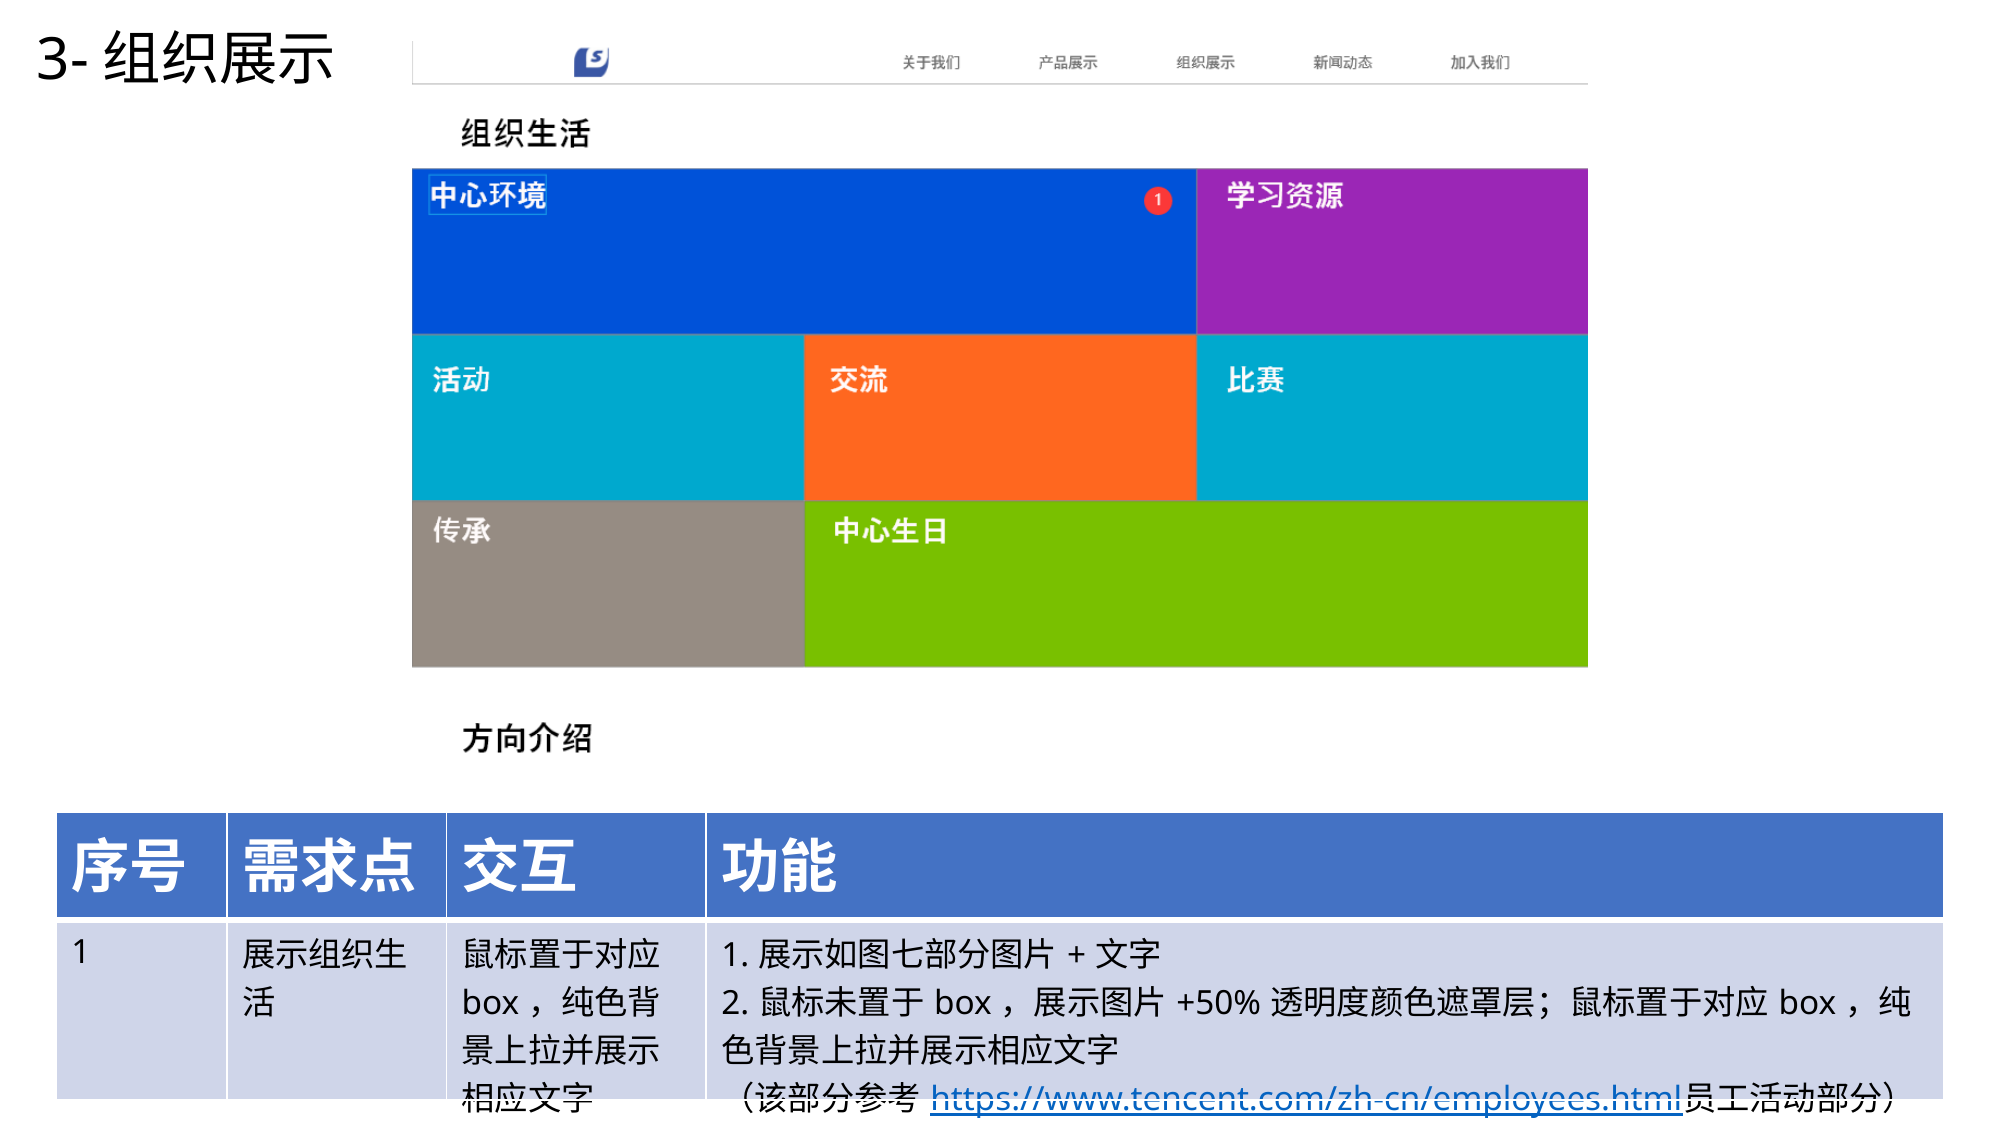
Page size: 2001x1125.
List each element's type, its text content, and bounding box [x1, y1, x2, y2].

table_header 需求点 [228, 813, 446, 917]
text_box 3-组织展示 [22, 13, 351, 99]
table_cell 1 [57, 923, 226, 1099]
table_cell 1.展示如图七部分图片+文字 2.鼠标未置于box，展示图片+50%透明度颜色遮罩层；鼠标置于对应box，纯色背景上拉并展示相应文字 （该部分参考https://www.tencent.com/zh-cn/employees.html员工活动部分） [707, 923, 1943, 1099]
picture [412, 41, 1588, 758]
table_header 交互 [447, 813, 705, 917]
table_cell 鼠标置于对应box，纯色背景上拉并展示相应文字 [447, 923, 705, 1099]
table_cell 展示组织生活 [228, 923, 446, 1099]
table_header 功能 [707, 813, 1943, 917]
table_header 序号 [57, 813, 226, 917]
